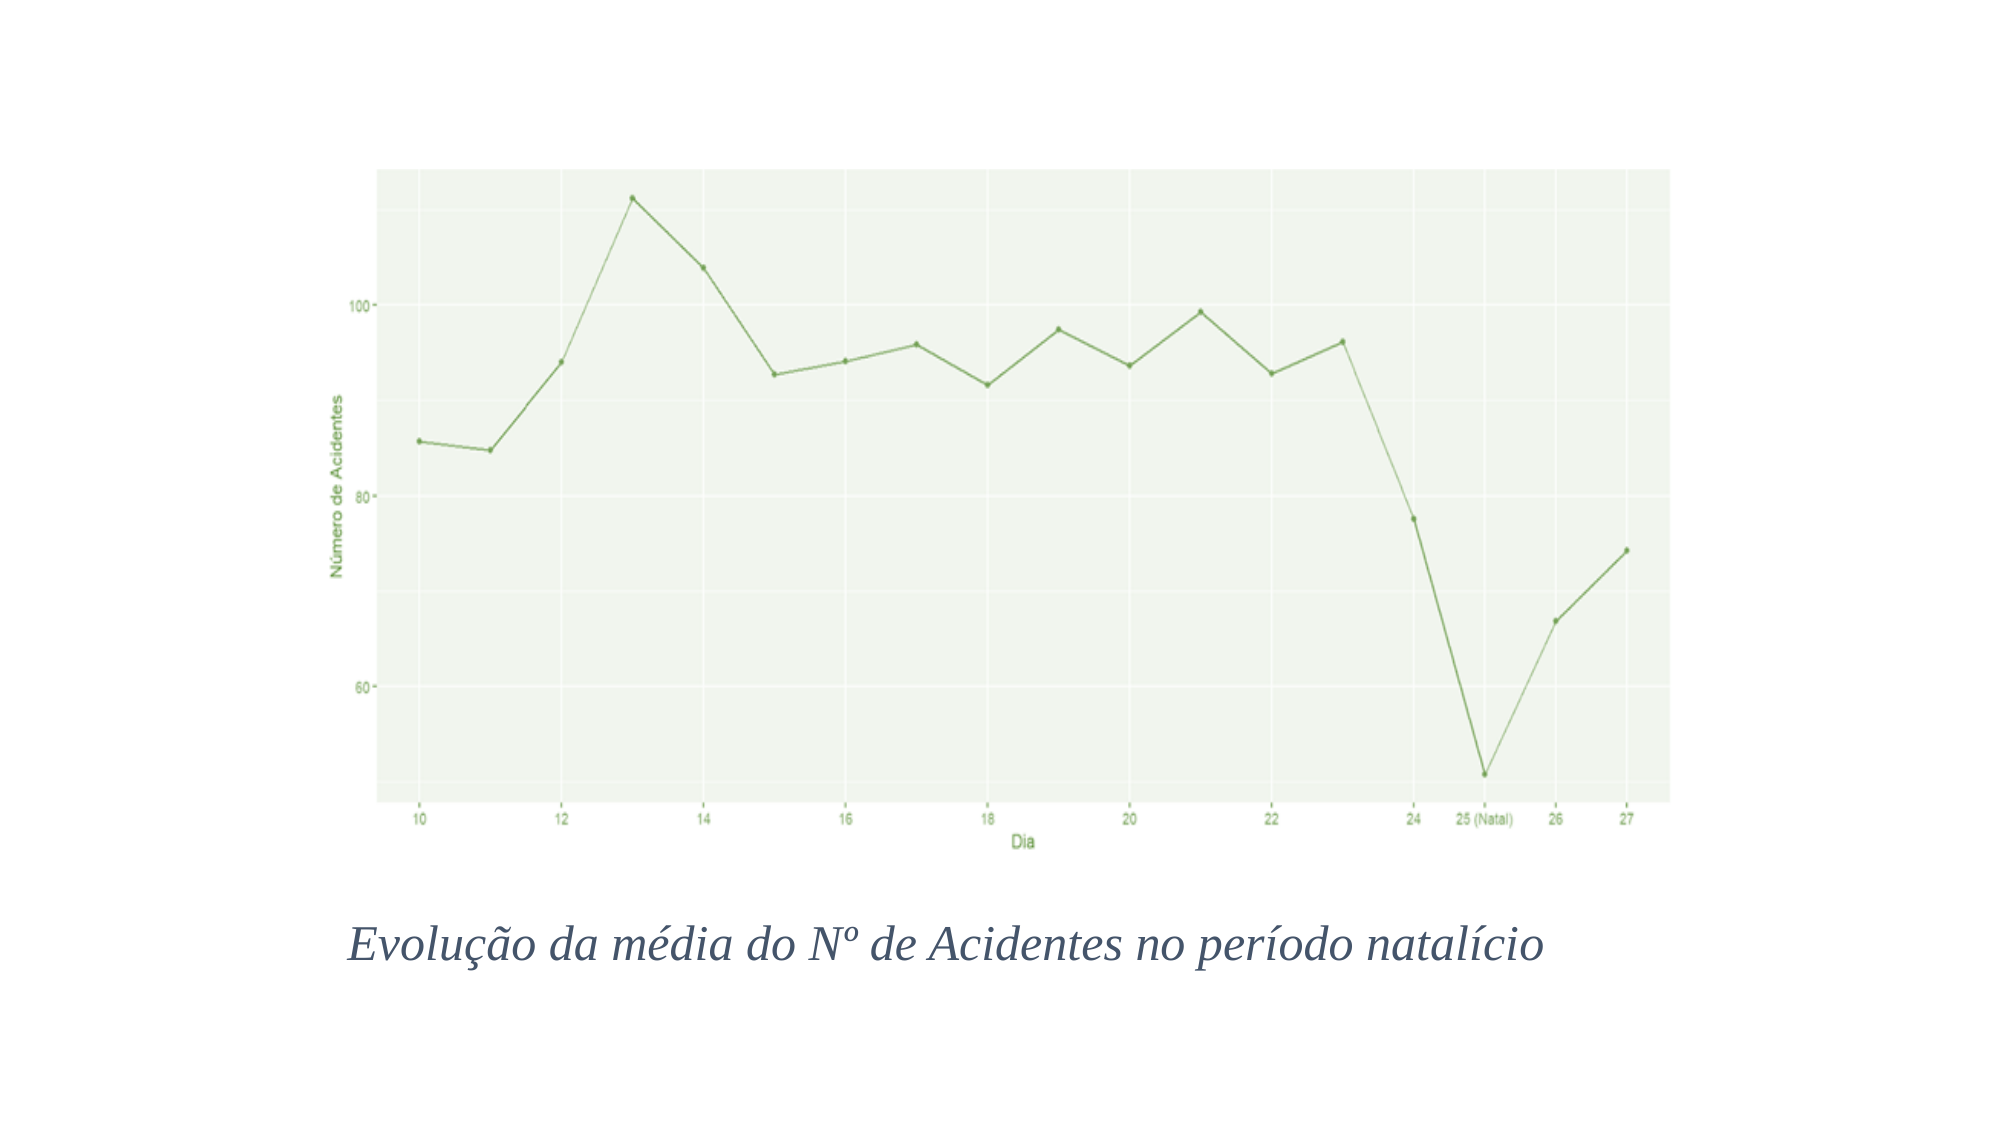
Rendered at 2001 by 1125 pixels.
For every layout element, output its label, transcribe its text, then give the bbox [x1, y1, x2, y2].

picture [322, 169, 1678, 861]
text_box Evolução da média do Nº de Acidentes no período natalício [214, 906, 1678, 1046]
